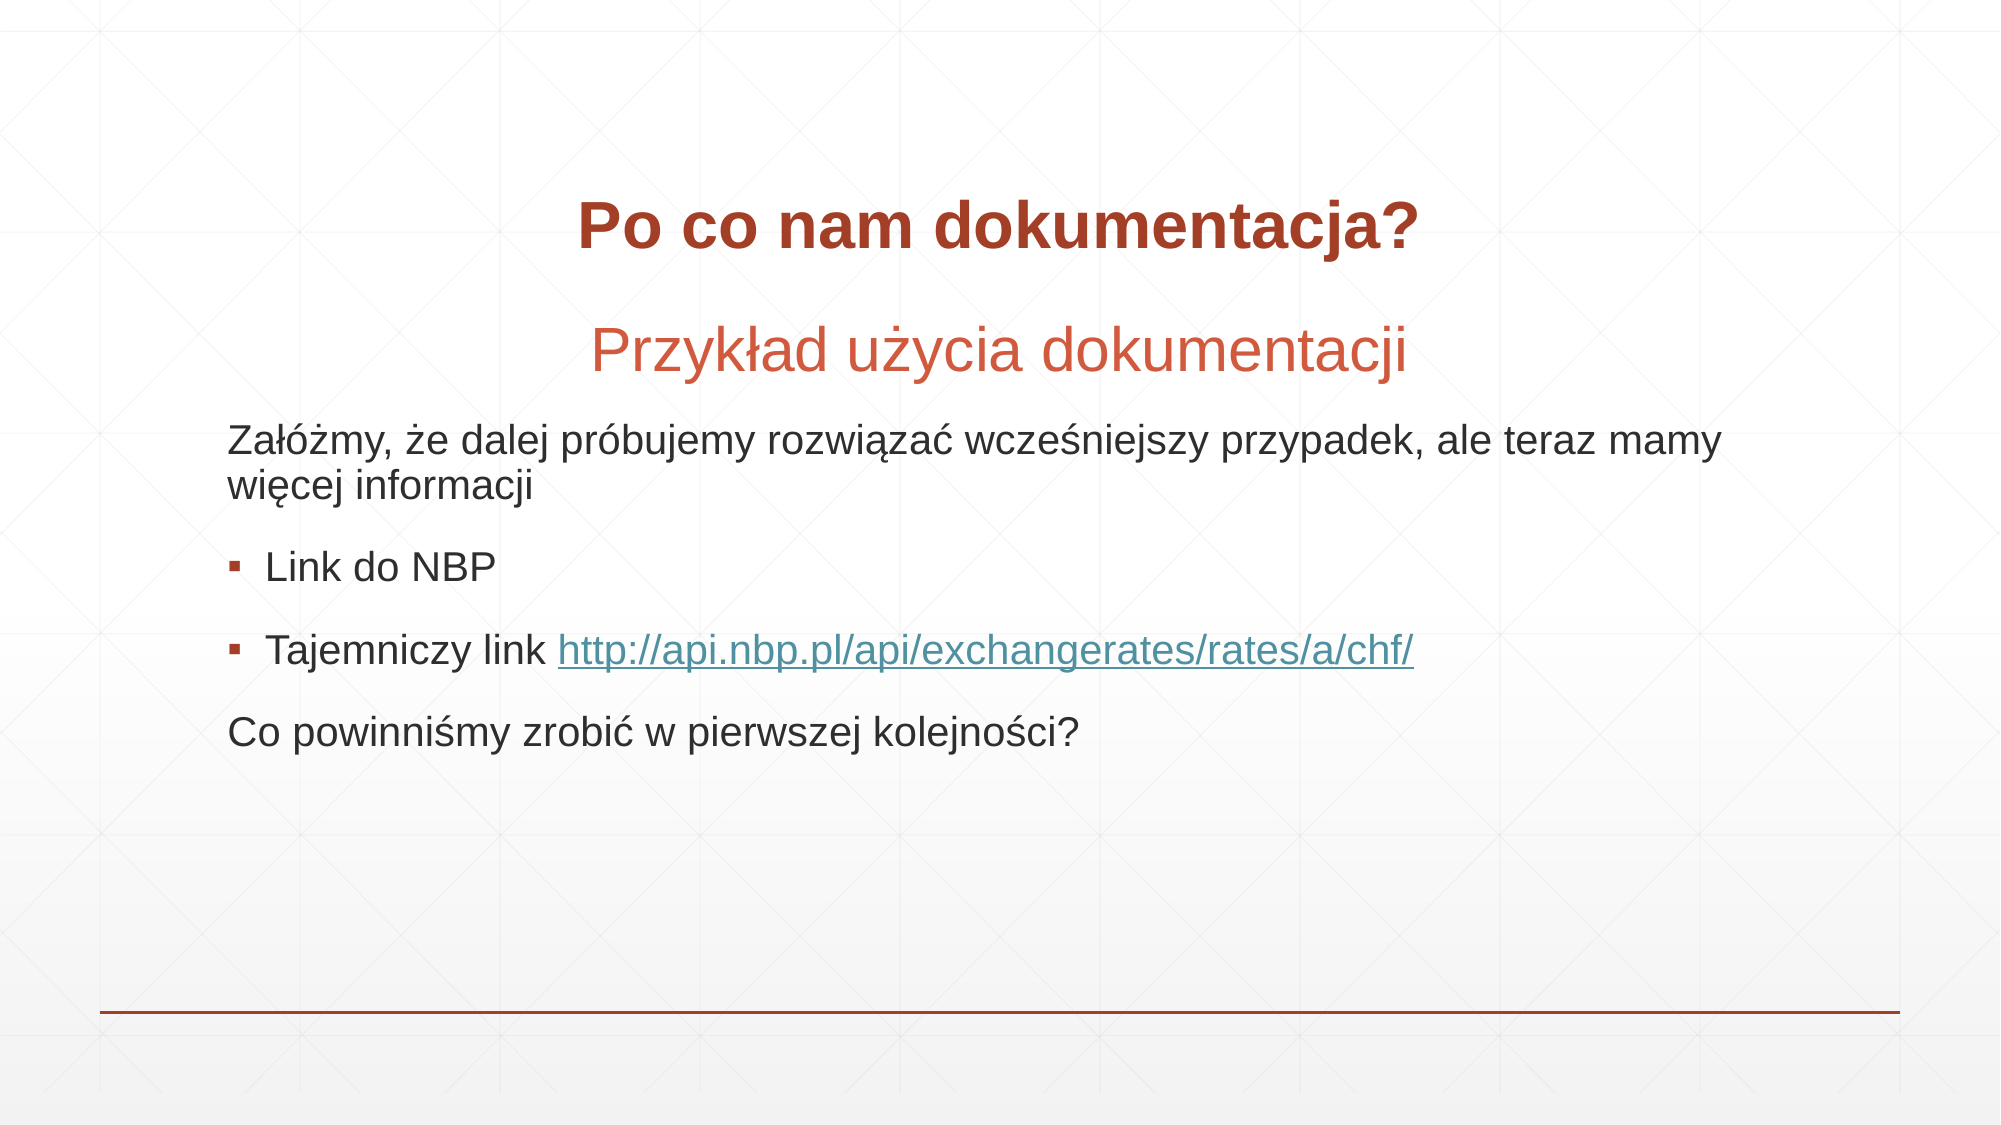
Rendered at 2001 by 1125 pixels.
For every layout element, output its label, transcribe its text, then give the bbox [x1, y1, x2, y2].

title Po co nam dokumentacja? [212, 82, 1788, 271]
list Przykład użycia dokumentacji [212, 298, 1788, 404]
list Załóżmy, że dalej próbujemy rozwiązać wcześniejszy przypadek, ale teraz mamy więcej informacji Link do NBP Tajemniczy link http://api.nbp.pl/api/exchangerates/rates/a/chf/ Co powinniśmy zrobić w pierwszej kolejności? [212, 410, 1788, 950]
